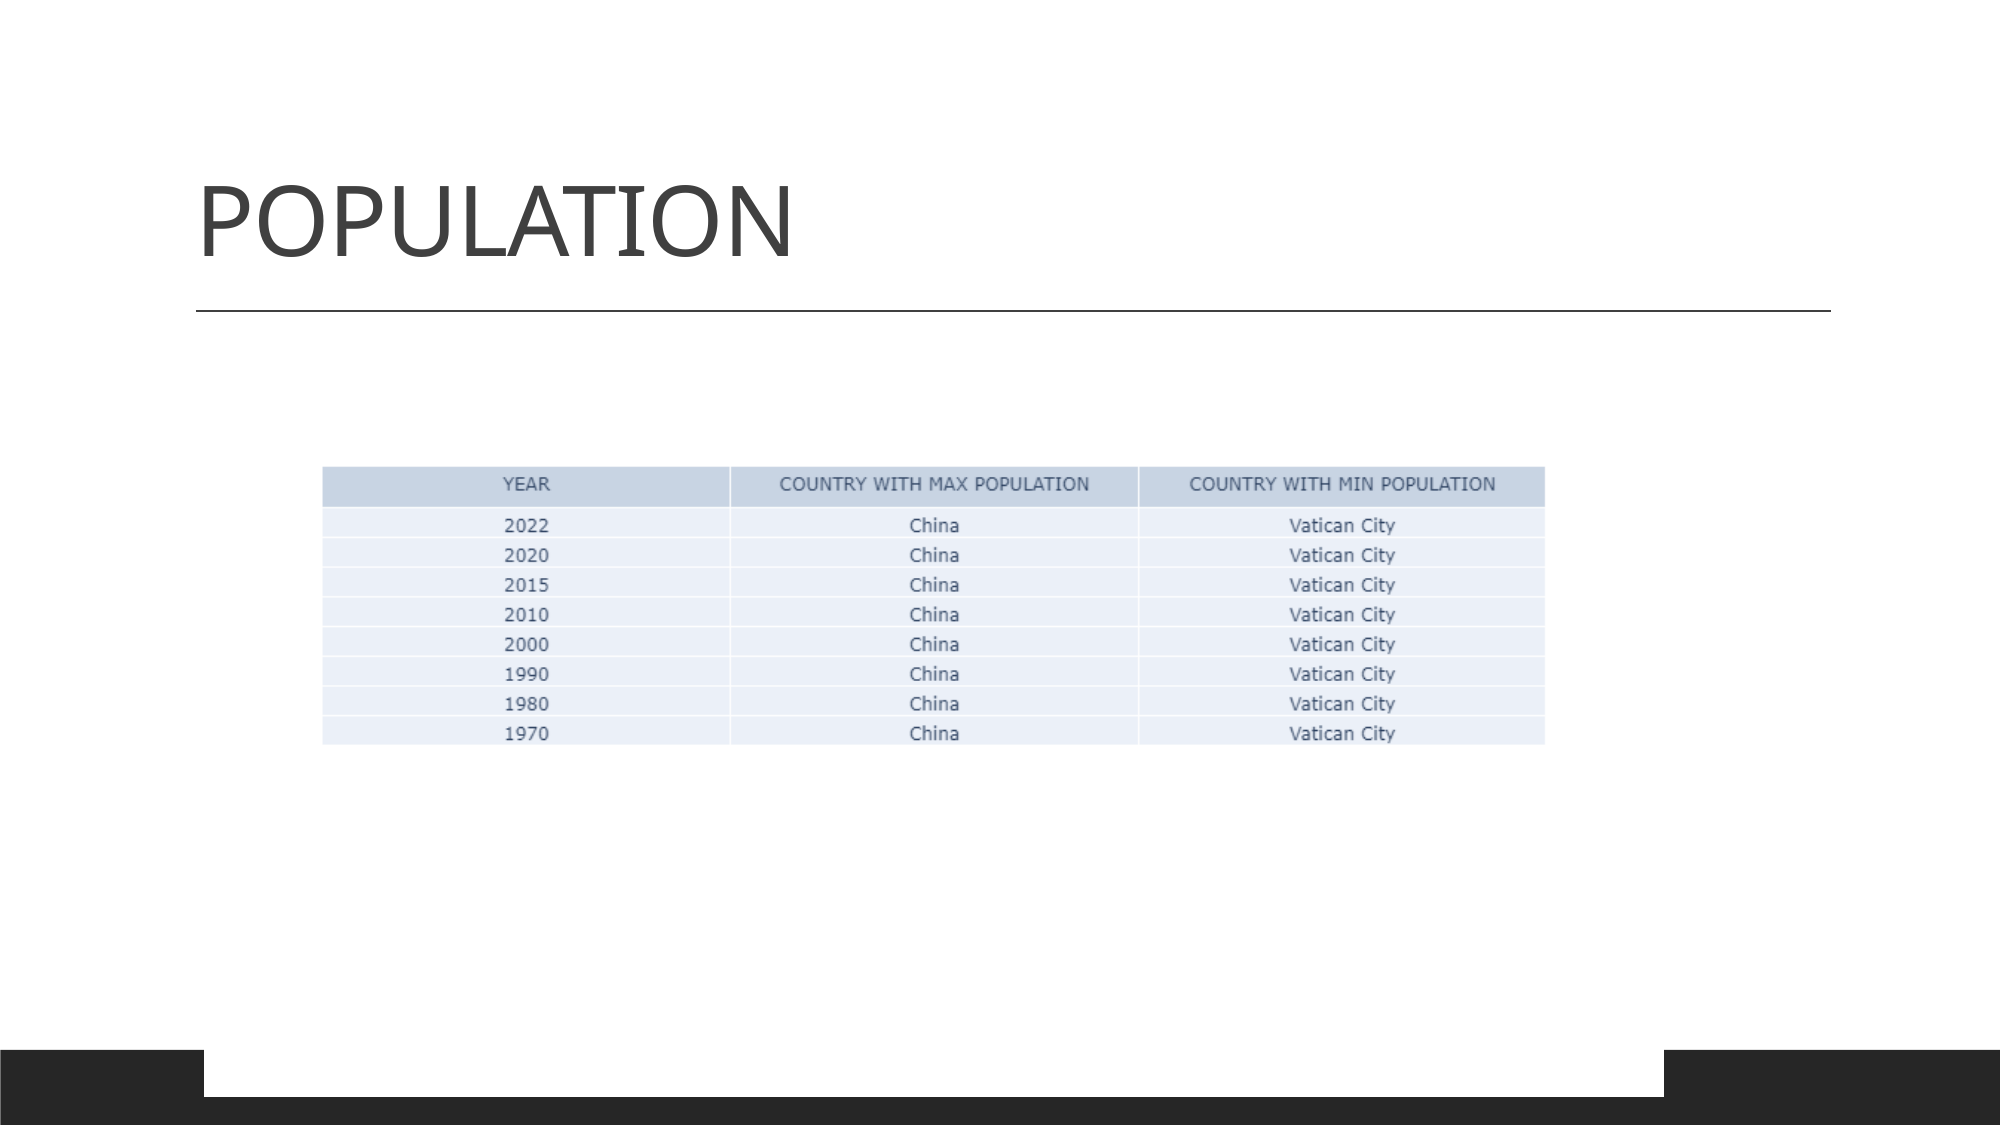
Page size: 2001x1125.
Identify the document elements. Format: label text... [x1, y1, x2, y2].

title POPULATION [180, 47, 1830, 285]
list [203, 316, 1664, 1097]
